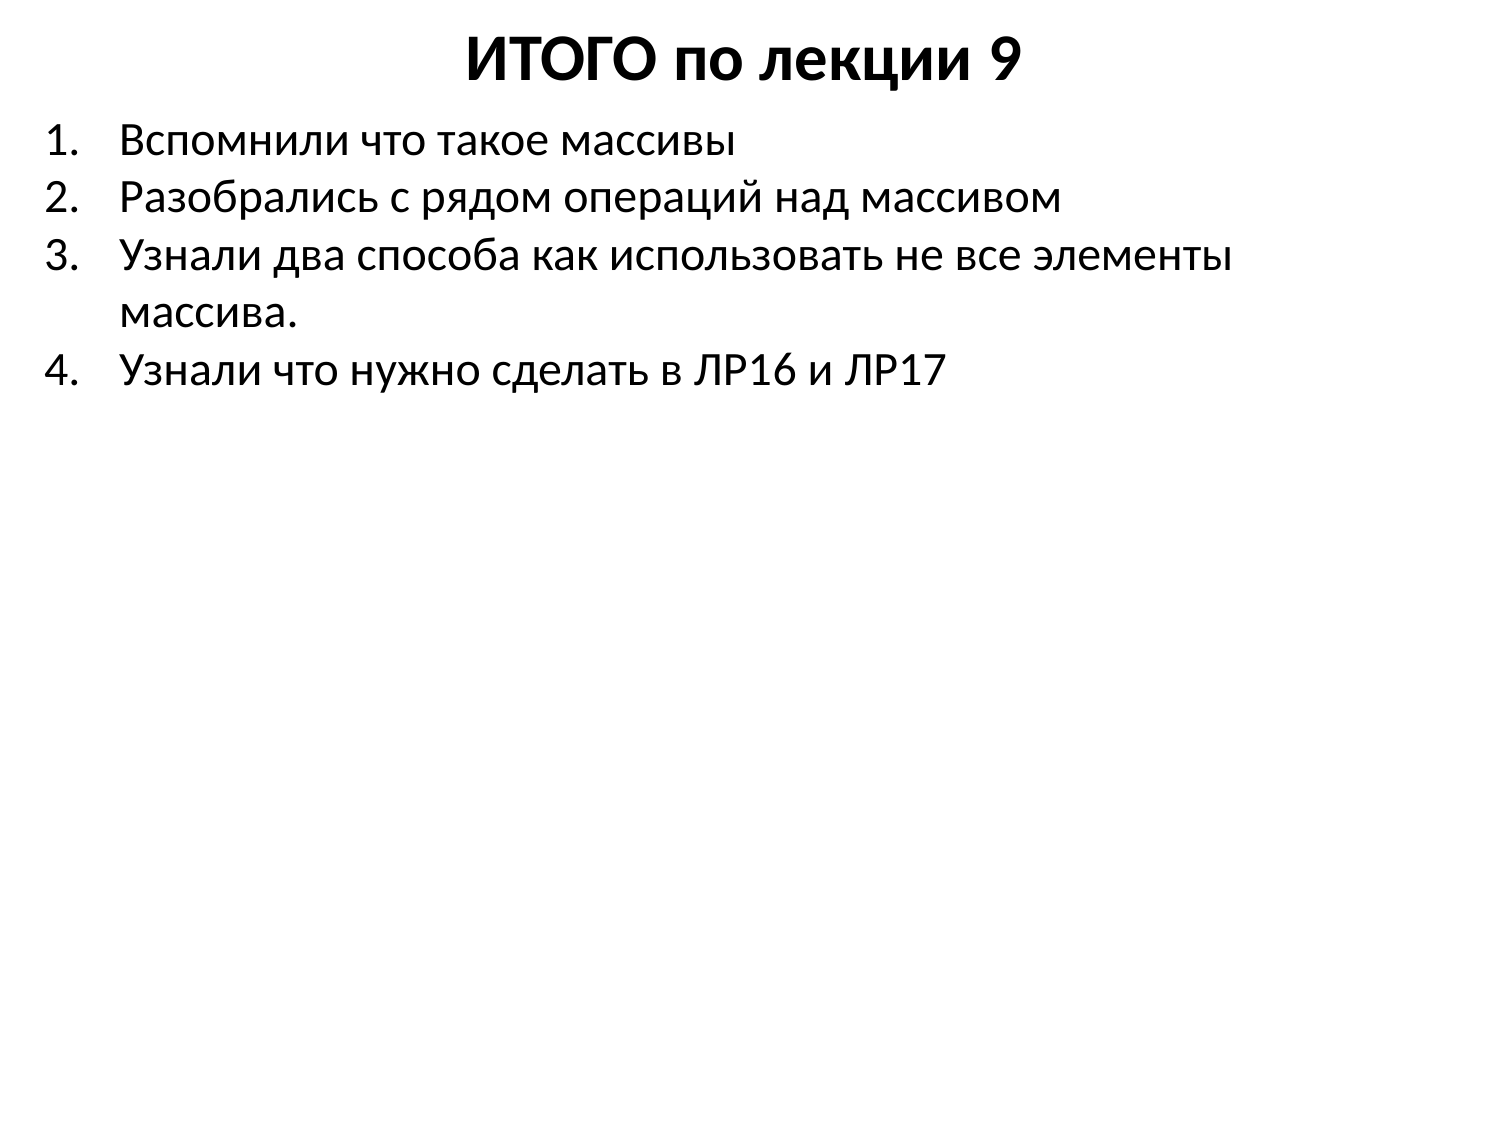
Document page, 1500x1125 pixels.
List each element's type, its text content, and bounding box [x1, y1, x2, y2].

title ИТОГО по лекции 9 [29, 19, 1459, 88]
text_box Вспомнили что такое массивы Разобрались с рядом операций над массивом Узнали два способа как использовать не все элементы массива. Узнали что нужно сделать в ЛР16 и ЛР17 [29, 100, 1433, 460]
